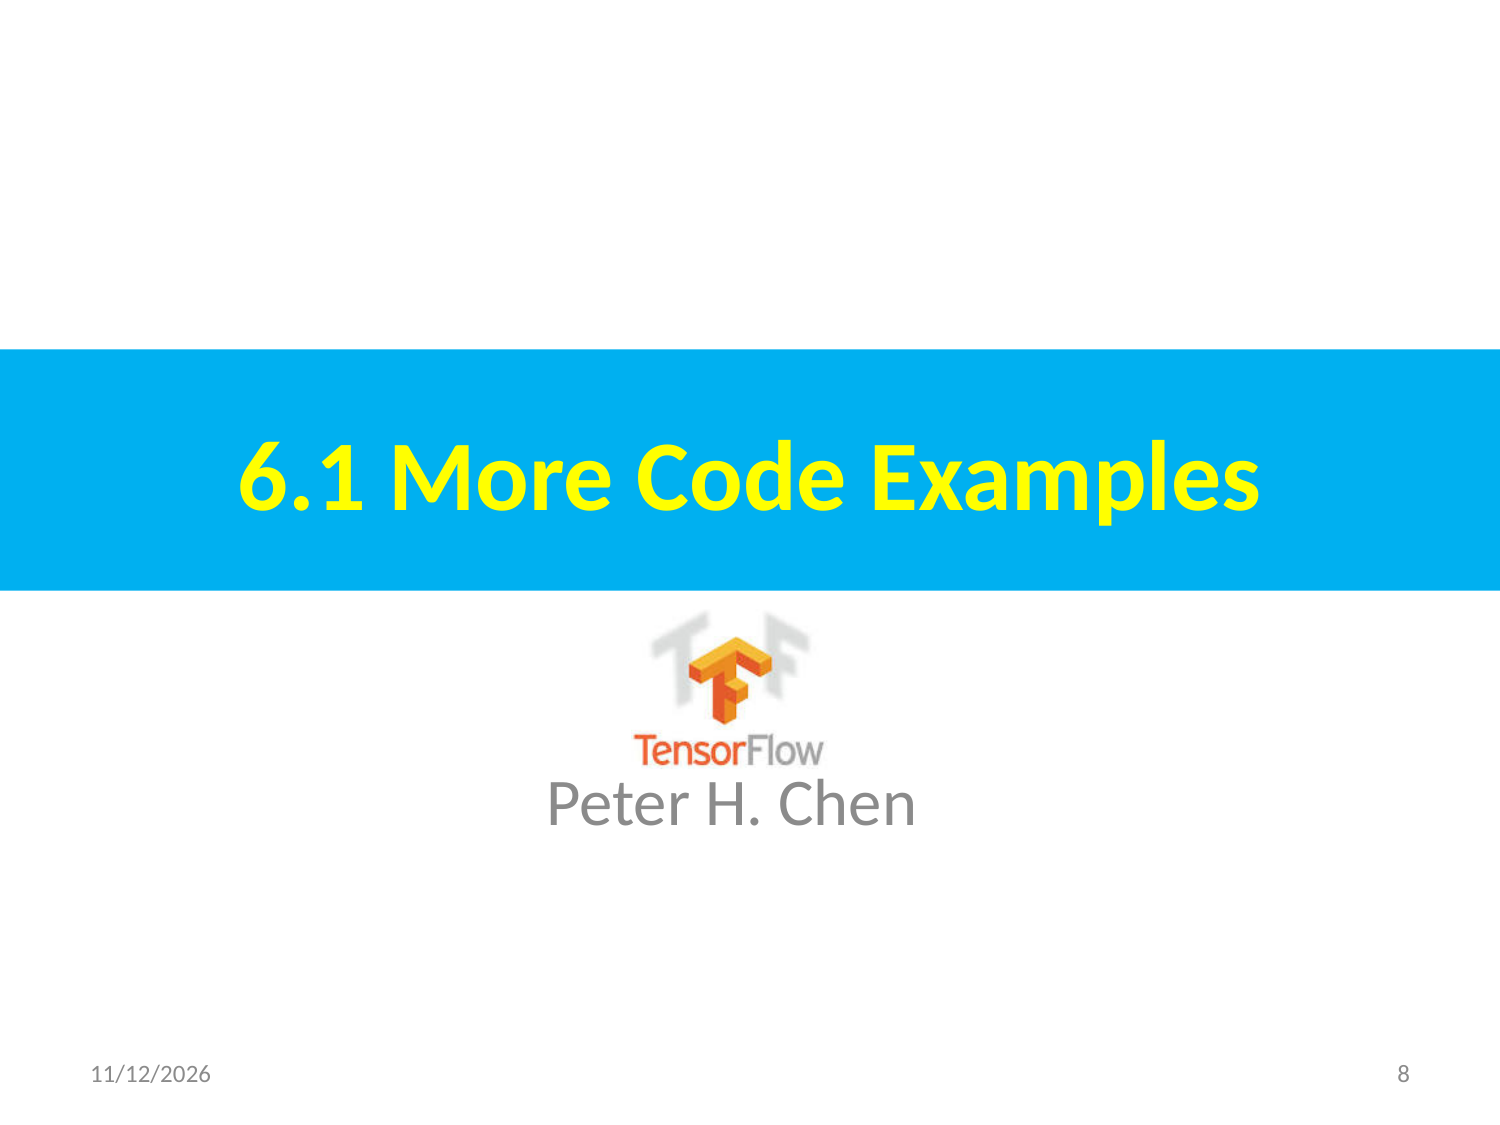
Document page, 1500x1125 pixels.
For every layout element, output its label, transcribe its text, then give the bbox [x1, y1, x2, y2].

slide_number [75, 1042, 425, 1103]
subtitle Peter H. Chen [206, 751, 1257, 866]
picture [631, 609, 830, 773]
slide_number 8 [1074, 1042, 1425, 1103]
title 6.1 More Code Examples [0, 349, 1500, 591]
